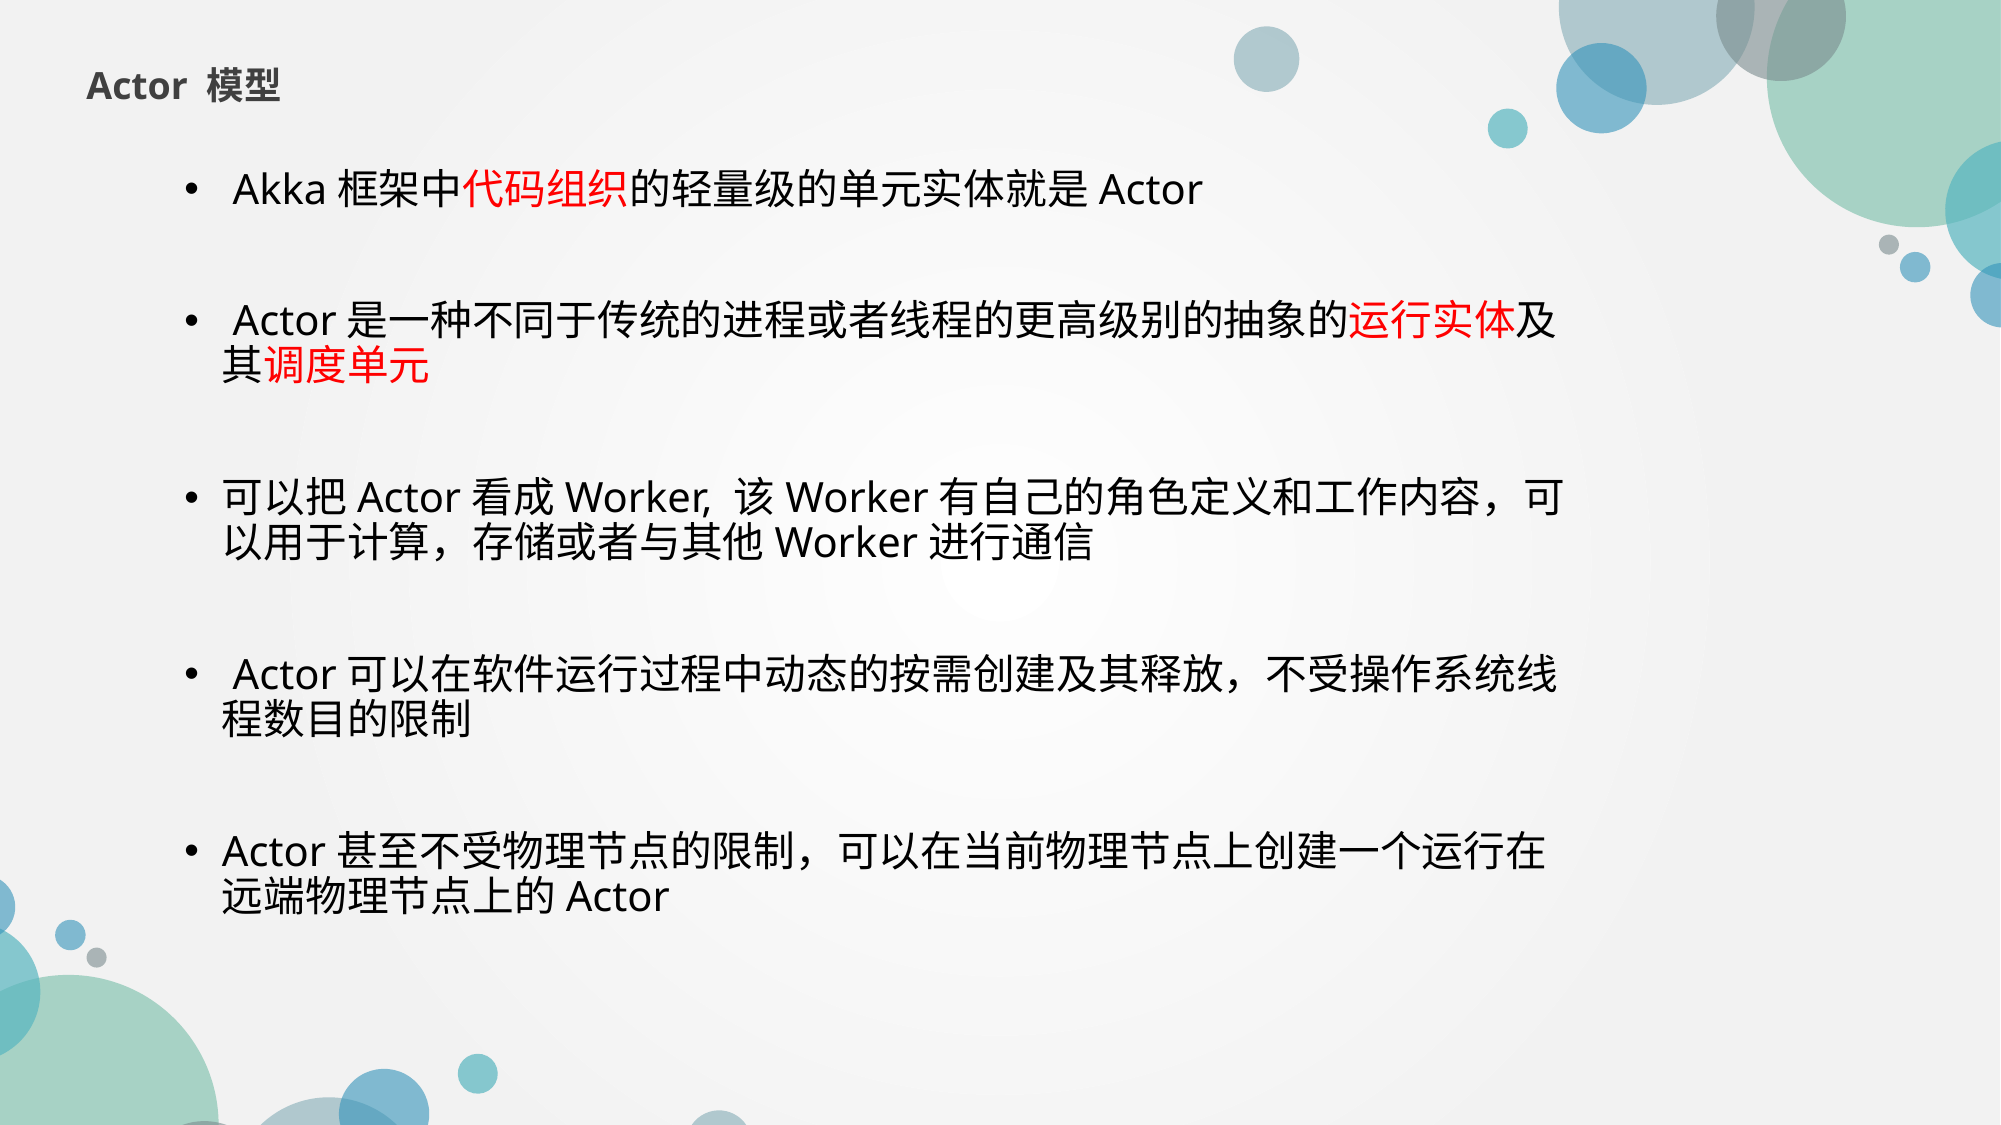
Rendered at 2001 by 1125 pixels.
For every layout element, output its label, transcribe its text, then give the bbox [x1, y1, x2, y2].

text_box Akka框架中代码组织的轻量级的单元实体就是Actor Actor是一种不同于传统的进程或者线程的更高级别的抽象的运行实体及其调度单元 可以把Actor看成Worker, 该Worker有自己的角色定义和工作内容，可以用于计算，存储或者与其他Worker进行通信 Actor可以在软件运行过程中动态的按需创建及其释放，不受操作系统线程数目的限制 Actor甚至不受物理节点的限制，可以在当前物理节点上创建一个运行在远端物理节点上的Actor [169, 160, 1603, 930]
list Actor 模型 [71, 41, 630, 108]
